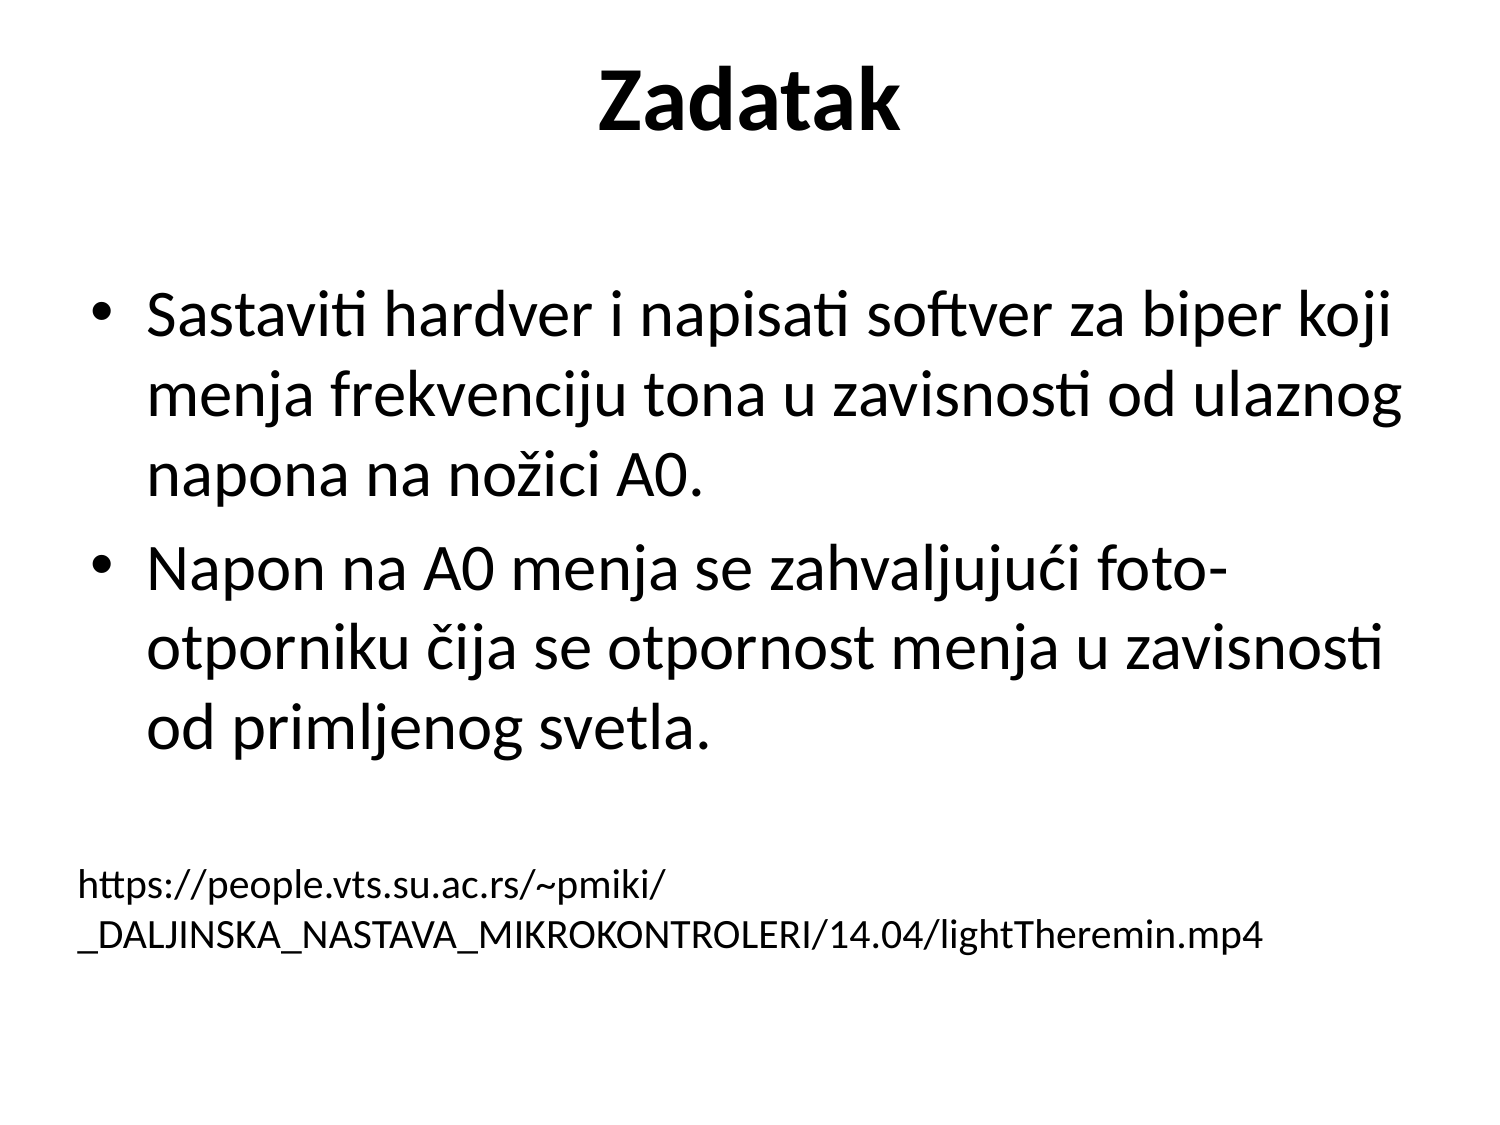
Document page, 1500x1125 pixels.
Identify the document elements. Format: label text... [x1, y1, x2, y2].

title Zadatak [75, 0, 1425, 188]
list Sastaviti hardver i napisati softver za biper koji menja frekvenciju tona u zavisnosti od ulaznog napona na nožici A0. Napon na A0 menja se zahvaljujući foto-otporniku čija se otpornost menja u zavisnosti od primljenog svetla. [75, 262, 1425, 813]
text_box https://people.vts.su.ac.rs/~pmiki/_DALJINSKA_NASTAVA_MIKROKONTROLERI/14.04/lightTheremin.mp4 [62, 849, 1438, 965]
